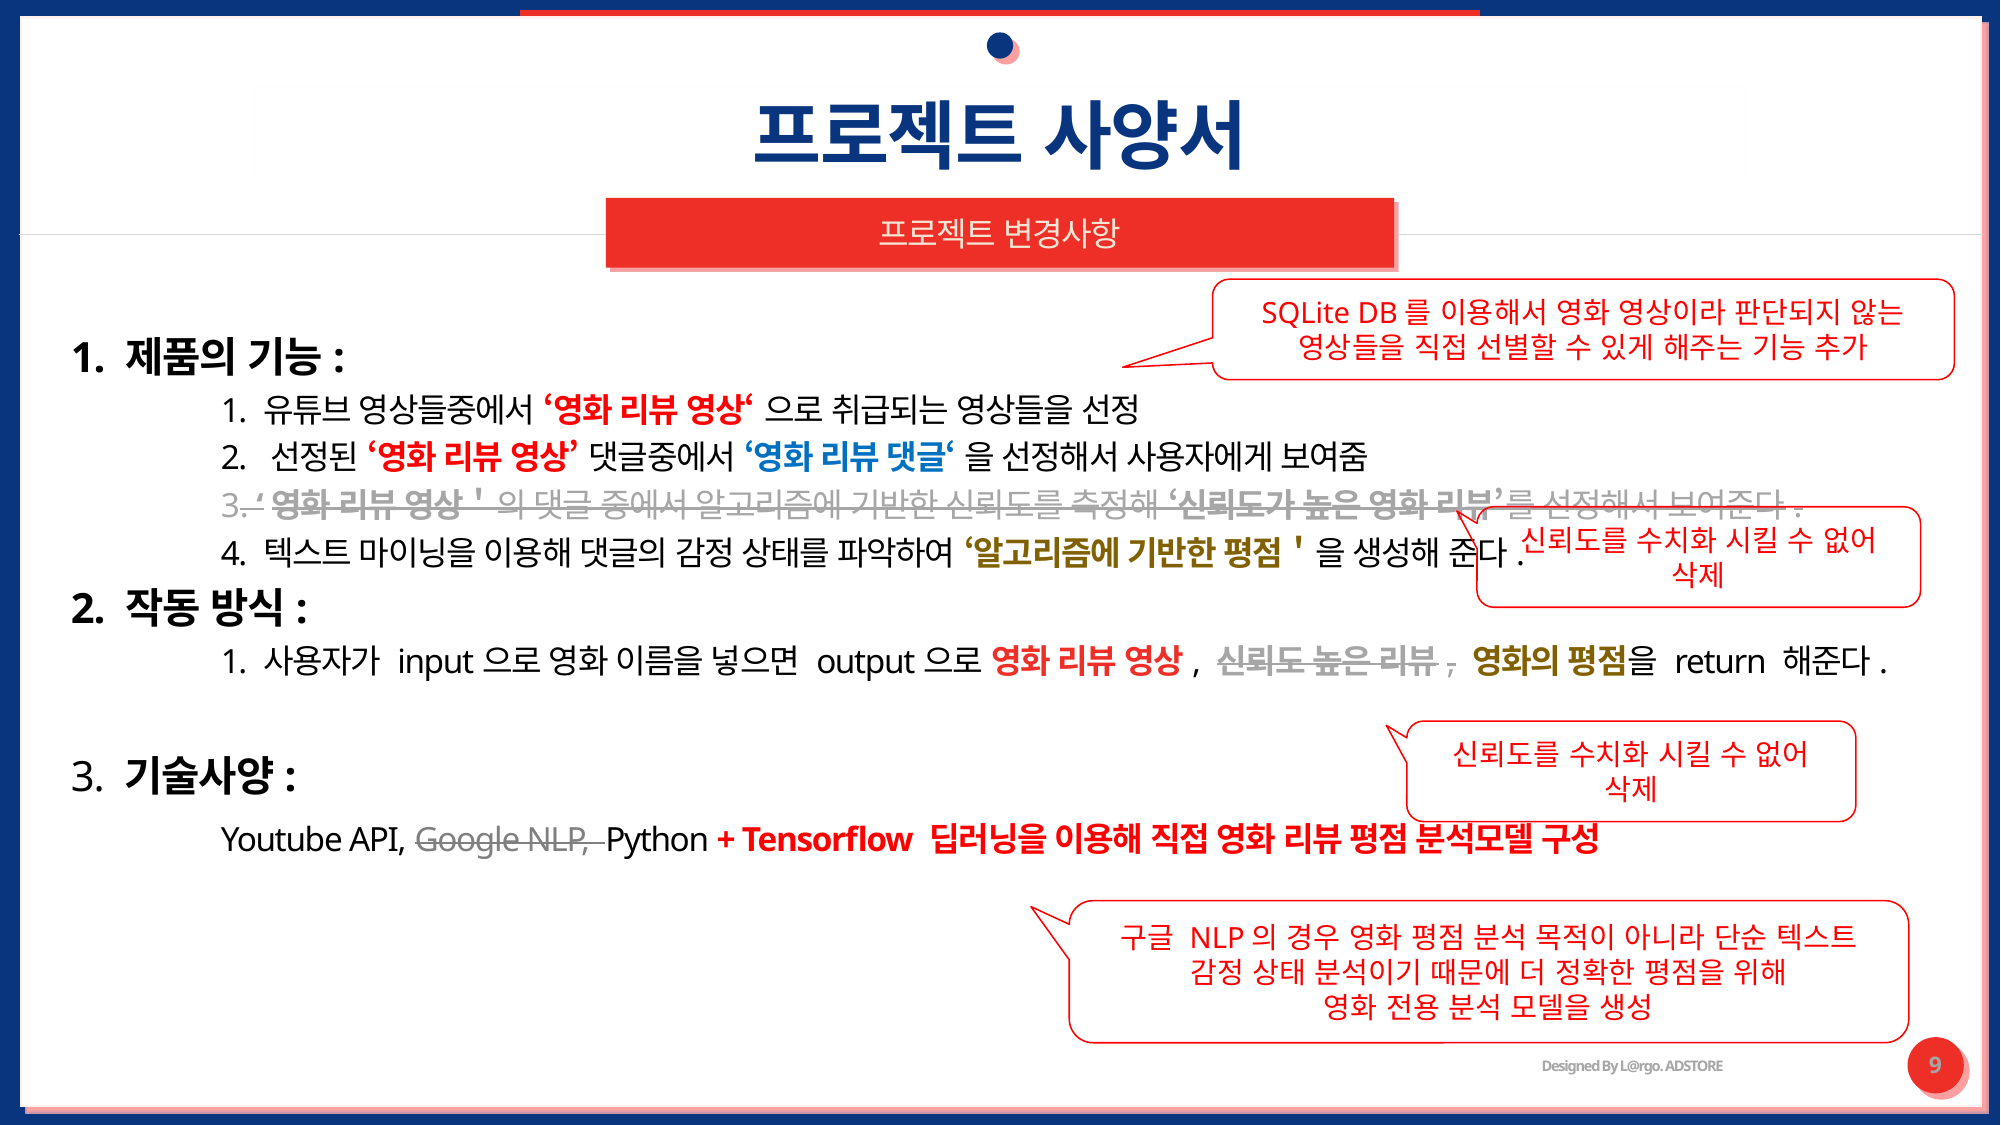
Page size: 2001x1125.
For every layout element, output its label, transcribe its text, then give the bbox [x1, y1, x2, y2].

list 1. 제품의 기능: 1. 유튜브 영상들중에서 ‘영화 리뷰 영상‘ 으로 취급되는 영상들을 선정 2. 선정된 ‘영화 리뷰 영상’ 댓글중에서 ‘영화 리뷰 댓글‘ 을 선정해서 사용자에게 보여줌 3. ‘영화 리뷰 영상＇의 댓글 중에서 알고리즘에 기반한 신뢰도를 측정해 ‘신뢰도가 높은 영화 리뷰’를 선정해서 보여준다. 4. 텍스트 마이닝을 이용해 댓글의 감정 상태를 파악하여 ‘알고리즘에 기반한 평점＇을 생성해 준다. 2. 작동 방식: 1. 사용자가 input으로 영화 이름을 넣으면 output으로 영화 리뷰 영상, 신뢰도 높은 리뷰, 영화의 평점을 return 해준다. 3. 기술사양: Youtube API, Google NLP, Python + Tensorflow 딥러닝을 이용해 직접 영화 리뷰 평점 분석모델 구성 [55, 291, 1945, 1010]
subtitle 프로젝트 변경사항 [605, 235, 1395, 268]
text_box 신뢰도를 수치화 시킬 수 없어 삭제 [1386, 721, 1856, 822]
text_box SQLite DB를 이용해서 영화 영상이라 판단되지 않는 영상들을 직접 선별할 수 있게 해주는 기능 추가 [1122, 279, 1955, 380]
subtitle 프로젝트 변경사항 [605, 197, 1395, 234]
title 프로젝트 사양서 [254, 87, 1746, 181]
footer Designed By L@rgo. ADSTORE [1541, 1041, 1895, 1089]
text_box 구글 NLP의 경우 영화 평점 분석 목적이 아니라 단순 텍스트 감정 상태 분석이기 때문에 더 정확한 평점을 위해 영화 전용 분석 모델을 생성 [1030, 900, 1909, 1043]
slide_number 9 [1888, 1049, 1983, 1084]
text_box 신뢰도를 수치화 시킬 수 없어 삭제 [1456, 506, 1921, 608]
